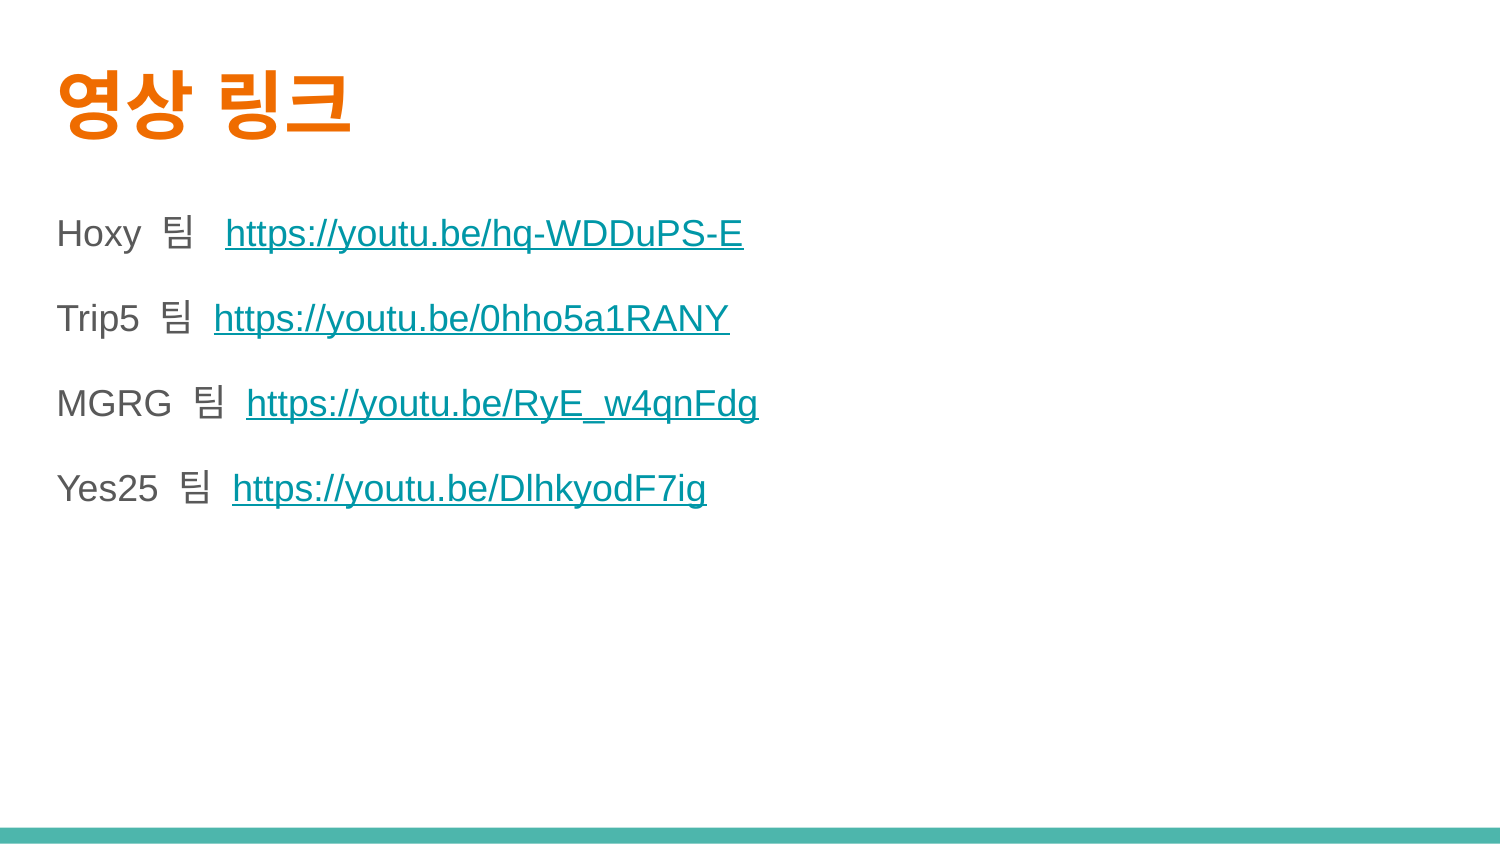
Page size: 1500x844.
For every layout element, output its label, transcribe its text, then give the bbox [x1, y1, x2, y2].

text_box Hoxy 팀 https://youtu.be/hq-WDDuPS-E Trip5 팀 https://youtu.be/0hho5a1RANY MGRG 팀 https://youtu.be/RyE_w4qnFdg Yes25 팀 https://youtu.be/DlhkyodF7ig [41, 187, 1439, 748]
title 영상 링크 [41, 43, 1439, 160]
